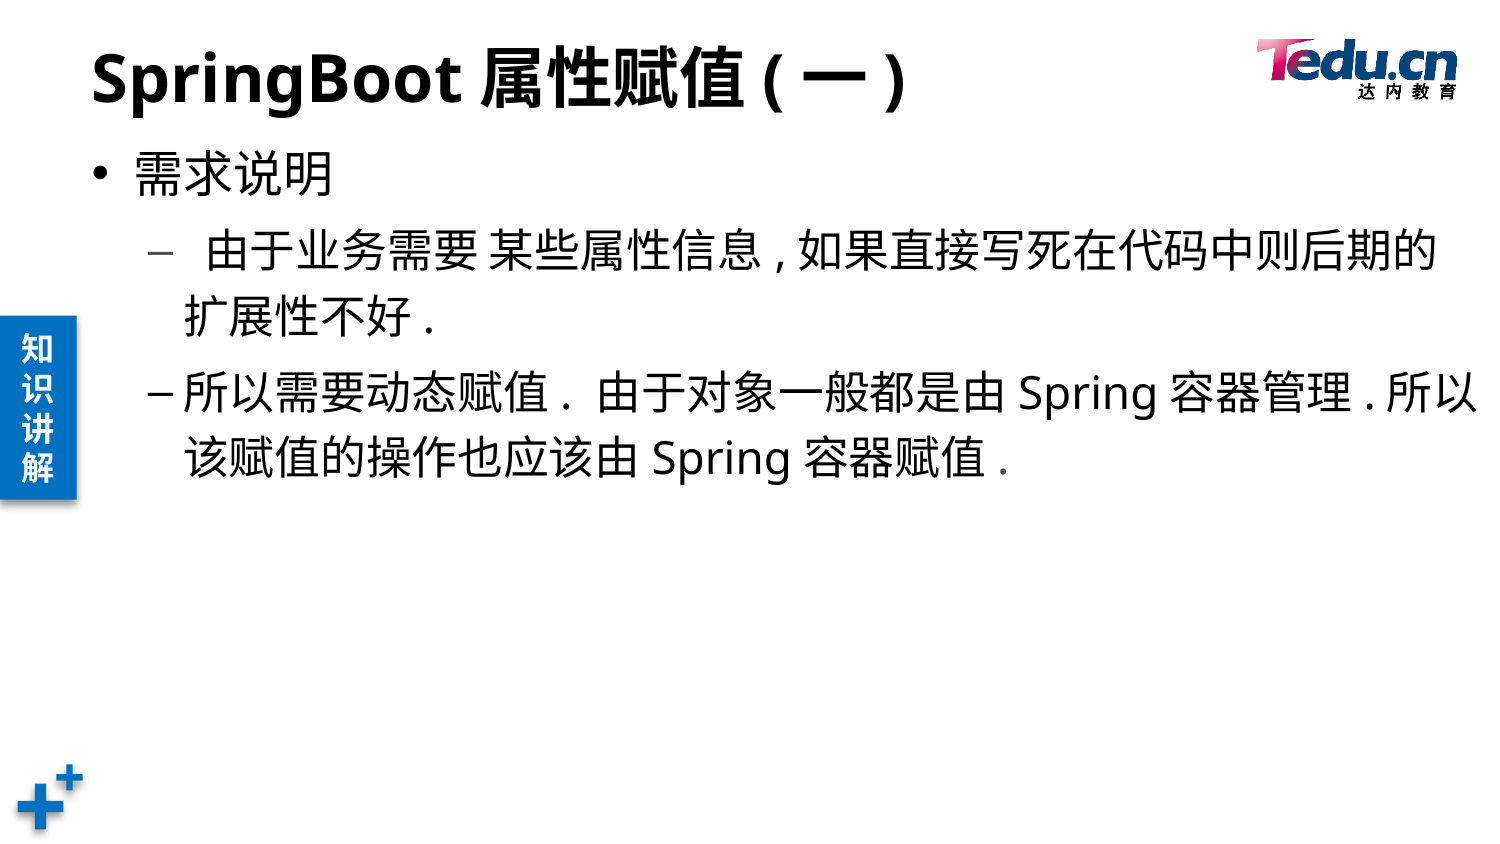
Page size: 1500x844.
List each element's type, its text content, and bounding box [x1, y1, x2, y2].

title SpringBoot属性赋值(一) [76, 32, 1188, 120]
list 需求说明 由于业务需要 某些属性信息,如果直接写死在代码中则后期的扩展性不好. 所以需要动态赋值. 由于对象一般都是由Spring容器管理.所以该赋值的操作也应该由Spring容器赋值. [76, 122, 1495, 495]
picture [1234, 8, 1471, 115]
